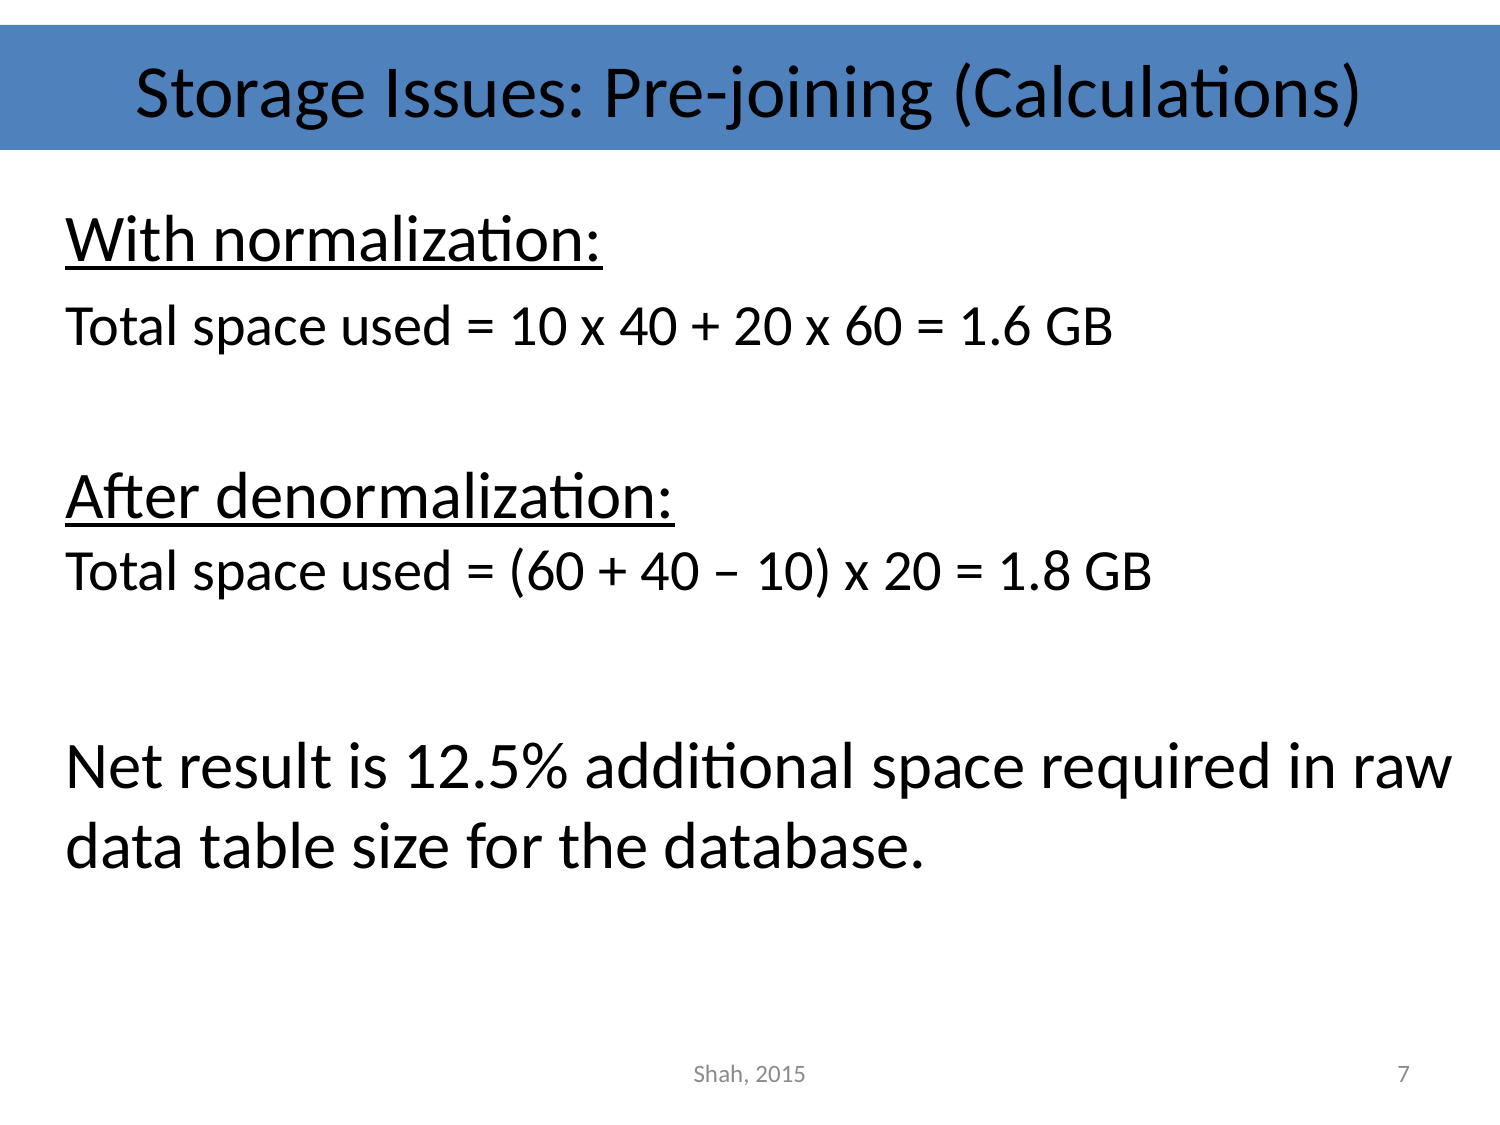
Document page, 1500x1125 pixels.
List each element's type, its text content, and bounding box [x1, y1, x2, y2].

slide_number 7 [1074, 1042, 1425, 1103]
list With normalization: Total space used = 10 x 40 + 20 x 60 = 1.6 GB After denormalization: Total space used = (60 + 40 – 10) x 20 = 1.8 GB Net result is 12.5% additional space required in raw data table size for the database. [50, 187, 1475, 975]
footer Shah, 2015 [512, 1042, 988, 1103]
title Storage Issues: Pre-joining (Calculations) [0, 24, 1500, 150]
